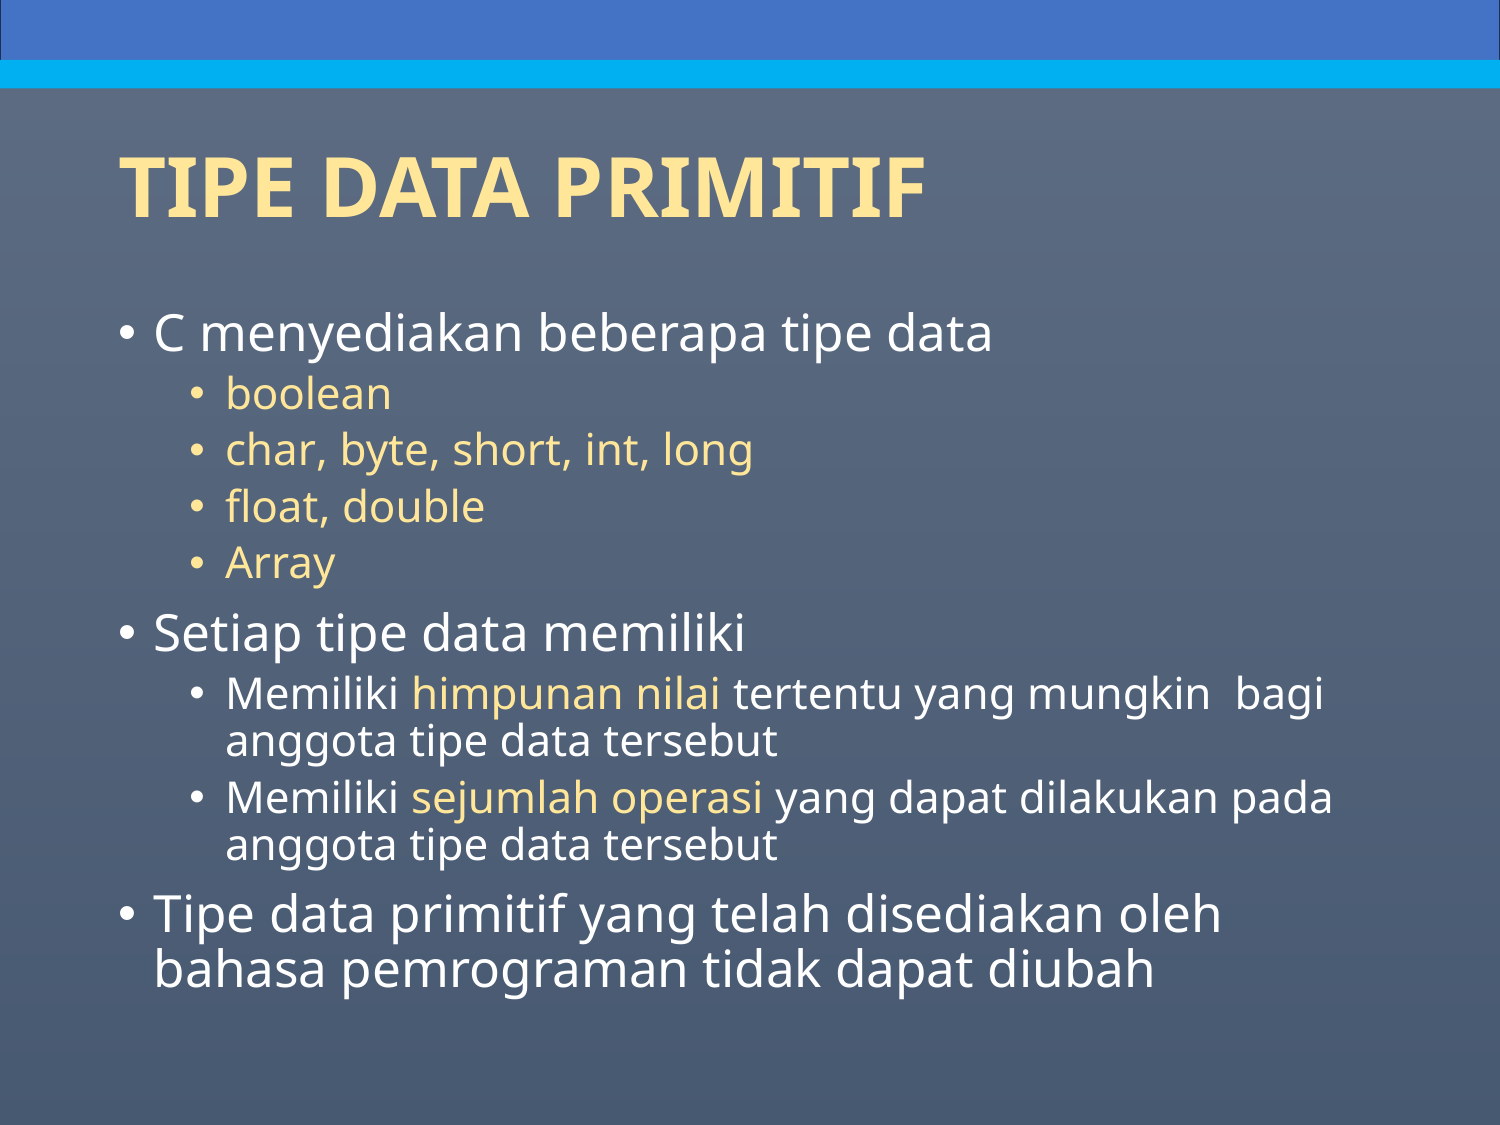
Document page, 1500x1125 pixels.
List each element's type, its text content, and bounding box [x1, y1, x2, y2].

list C menyediakan beberapa tipe data boolean char, byte, short, int, long float, double Array Setiap tipe data memiliki Memiliki himpunan nilai tertentu yang mungkin bagi anggota tipe data tersebut Memiliki sejumlah operasi yang dapat dilakukan pada anggota tipe data tersebut Tipe data primitif yang telah disediakan oleh bahasa pemrograman tidak dapat diubah [103, 299, 1397, 1014]
title TIPE DATA PRIMITIF [103, 82, 1397, 299]
